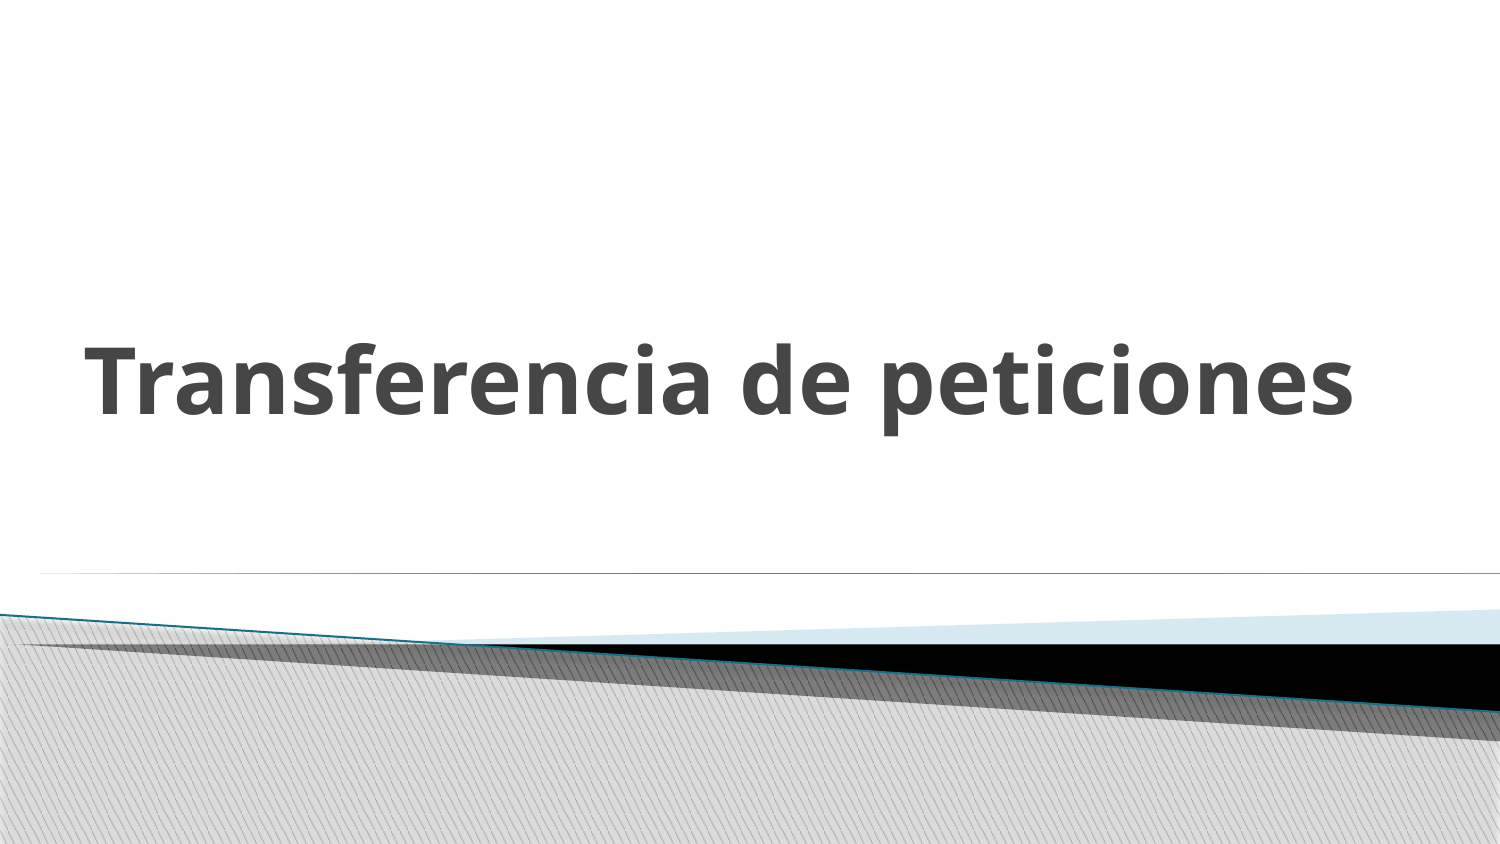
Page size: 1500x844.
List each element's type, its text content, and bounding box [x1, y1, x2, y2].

title Transferencia de peticiones [53, 215, 1388, 441]
picture [5, 644, 1500, 742]
